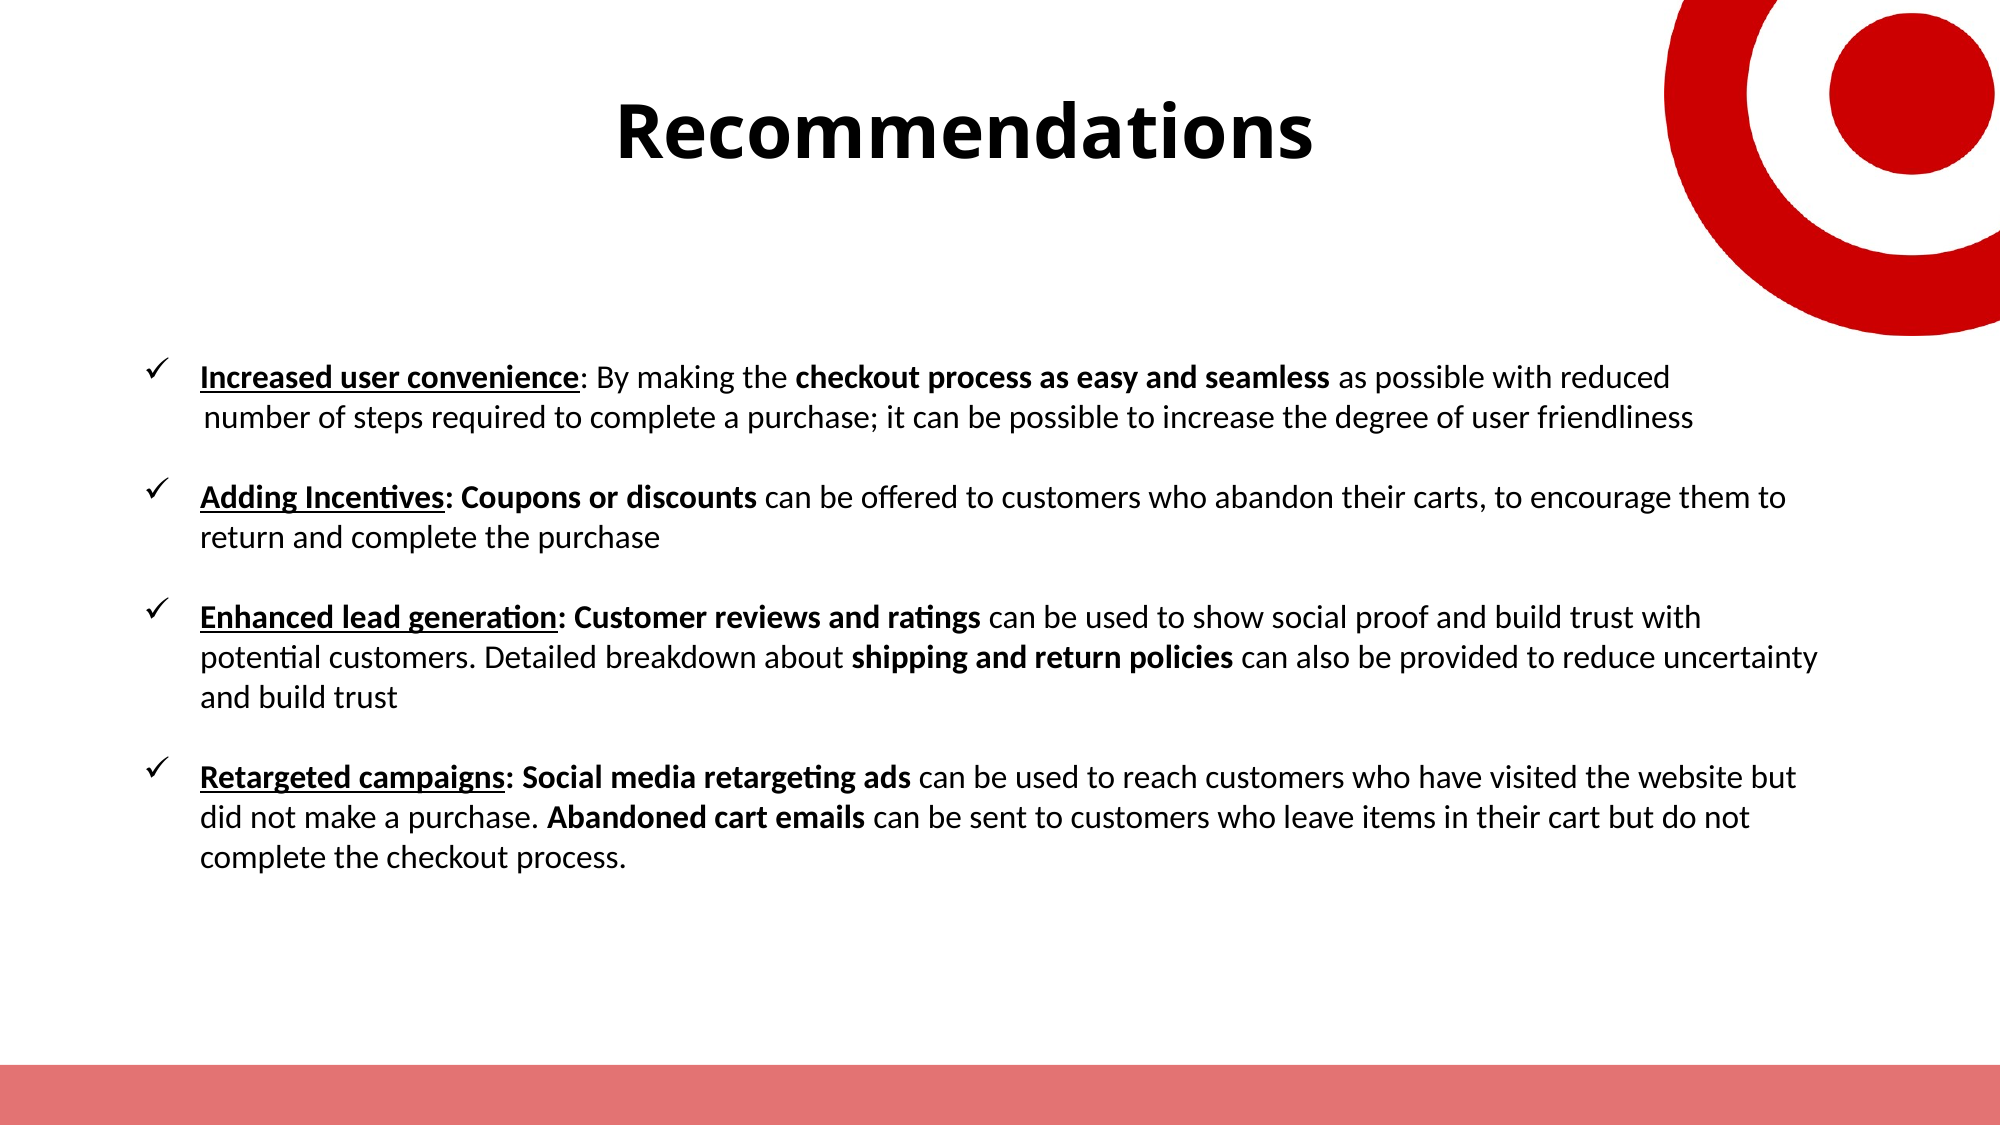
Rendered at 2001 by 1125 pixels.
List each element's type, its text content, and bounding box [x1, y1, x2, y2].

text_box Recommendations [281, 75, 1649, 181]
picture [1664, 0, 2000, 336]
text_box Increased user convenience: By making the checkout process as easy and seamless as possible with reduced number of steps required to complete a purchase; it can be possible to increase the degree of user friendliness Adding Incentives: Coupons or discounts can be offered to customers who abandon their carts, to encourage them to return and complete the purchase Enhanced lead generation: Customer reviews and ratings can be used to show social proof and build trust with potential customers. Detailed breakdown about shipping and return policies can also be provided to reduce uncertainty and build trust Retargeted campaigns: Social media retargeting ads can be used to reach customers who have visited the website but did not make a purchase. Abandoned cart emails can be sent to customers who leave items in their cart but do not complete the checkout process. [128, 348, 1835, 883]
text_box [0, 1064, 2000, 1125]
